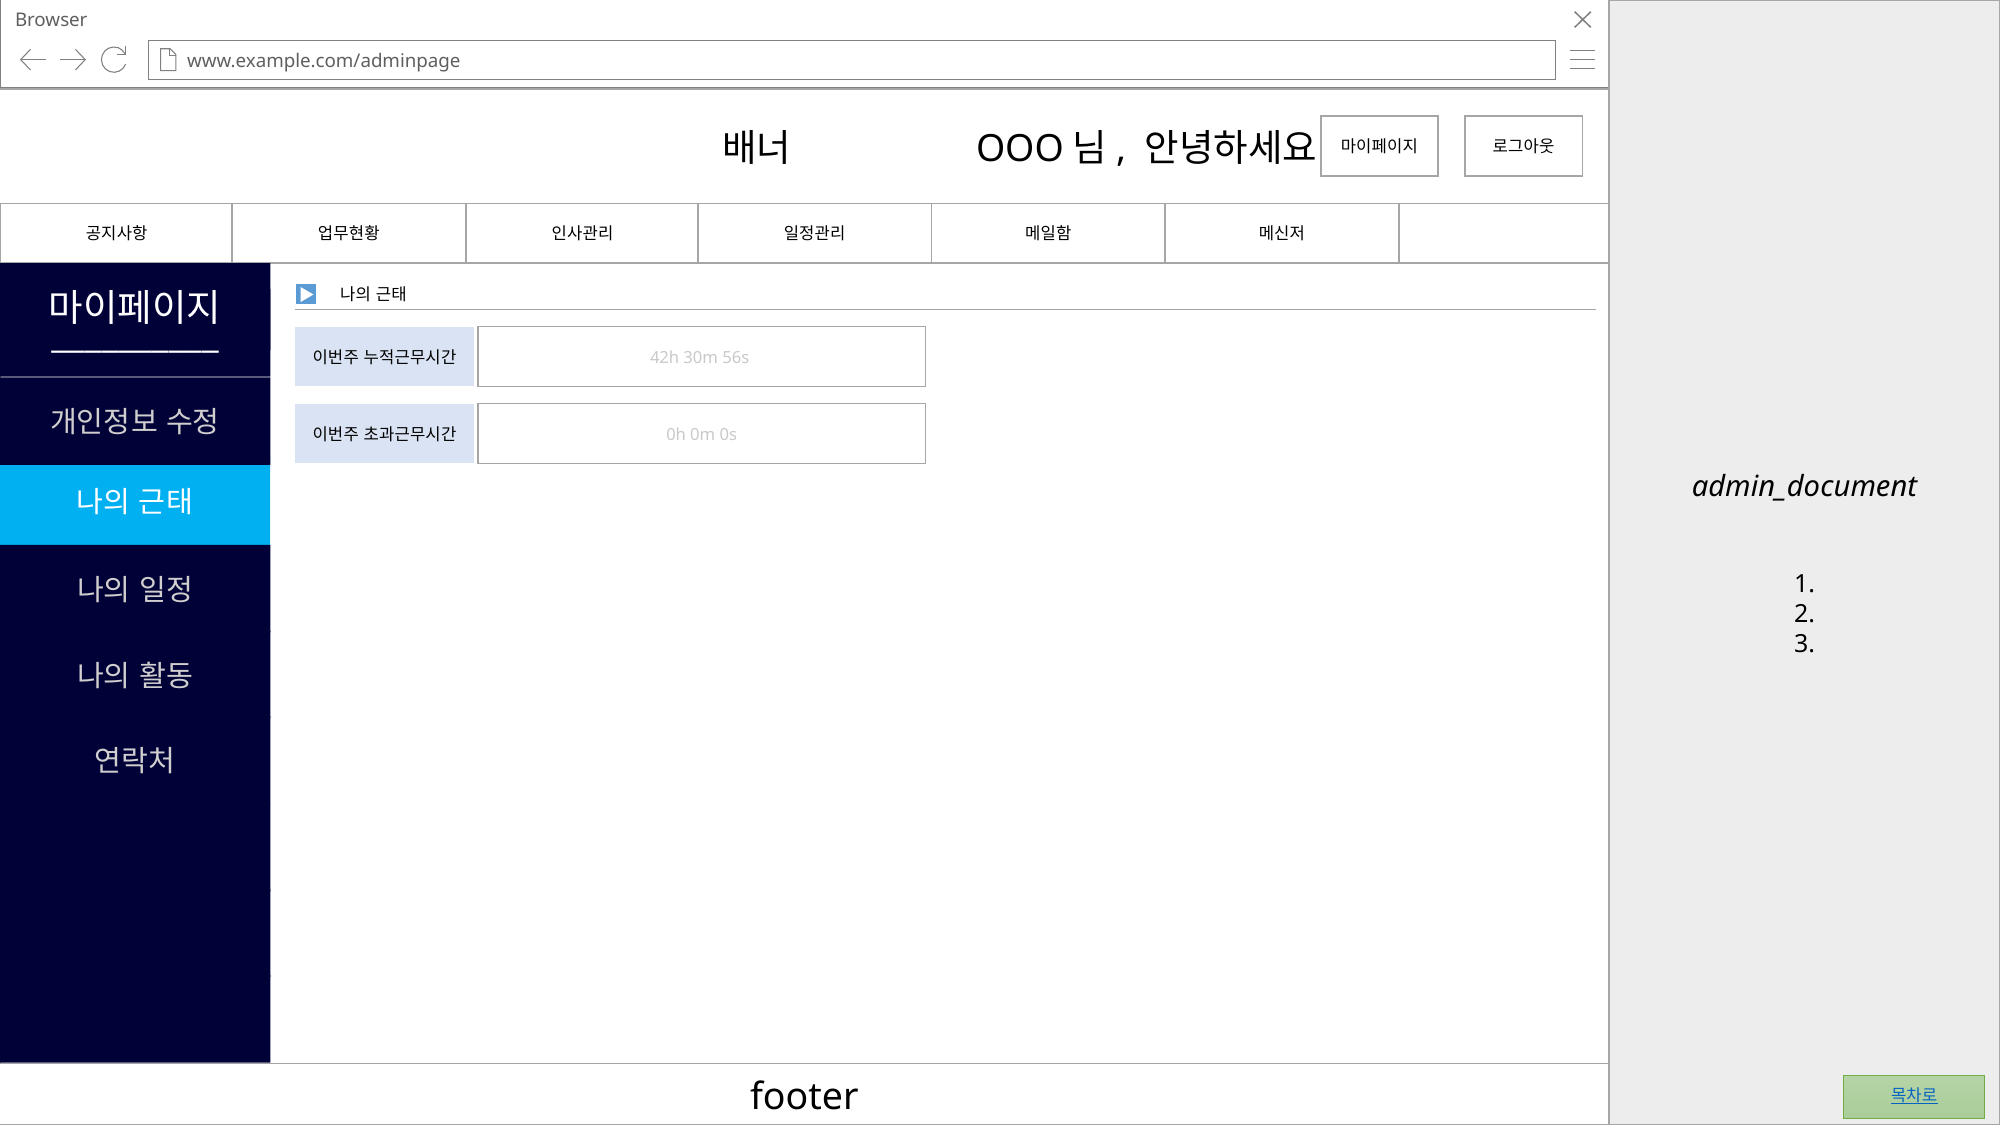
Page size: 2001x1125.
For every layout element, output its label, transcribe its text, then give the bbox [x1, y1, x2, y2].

text_box admin_document 1. 2. 3. [1610, 0, 2000, 1125]
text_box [0, 262, 271, 377]
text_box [0, 0, 1610, 1125]
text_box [297, 285, 315, 304]
text_box 목차로 [1843, 1075, 1985, 1119]
